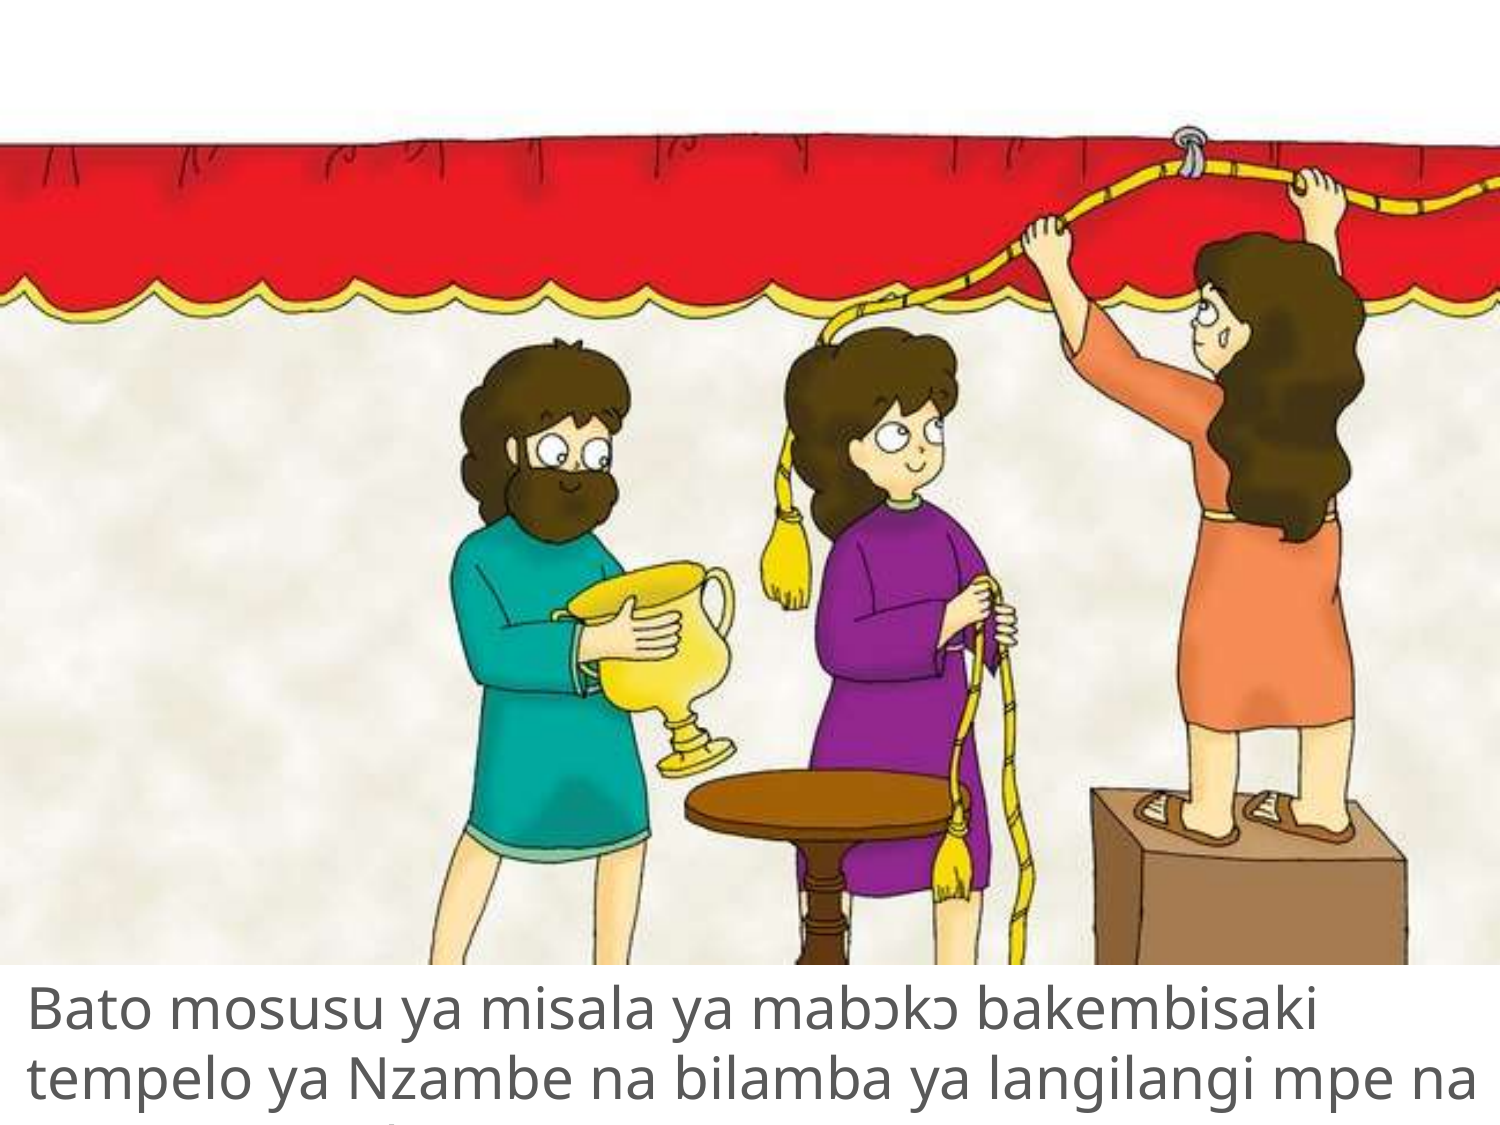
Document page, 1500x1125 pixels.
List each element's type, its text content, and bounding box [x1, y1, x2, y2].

picture [0, 0, 1500, 965]
text_box Bato mosusu ya misala ya mabɔkɔ bakembisaki tempelo ya Nzambe na bilamba ya langilangi mpe na nsinga ya wolo. [11, 973, 1498, 1125]
